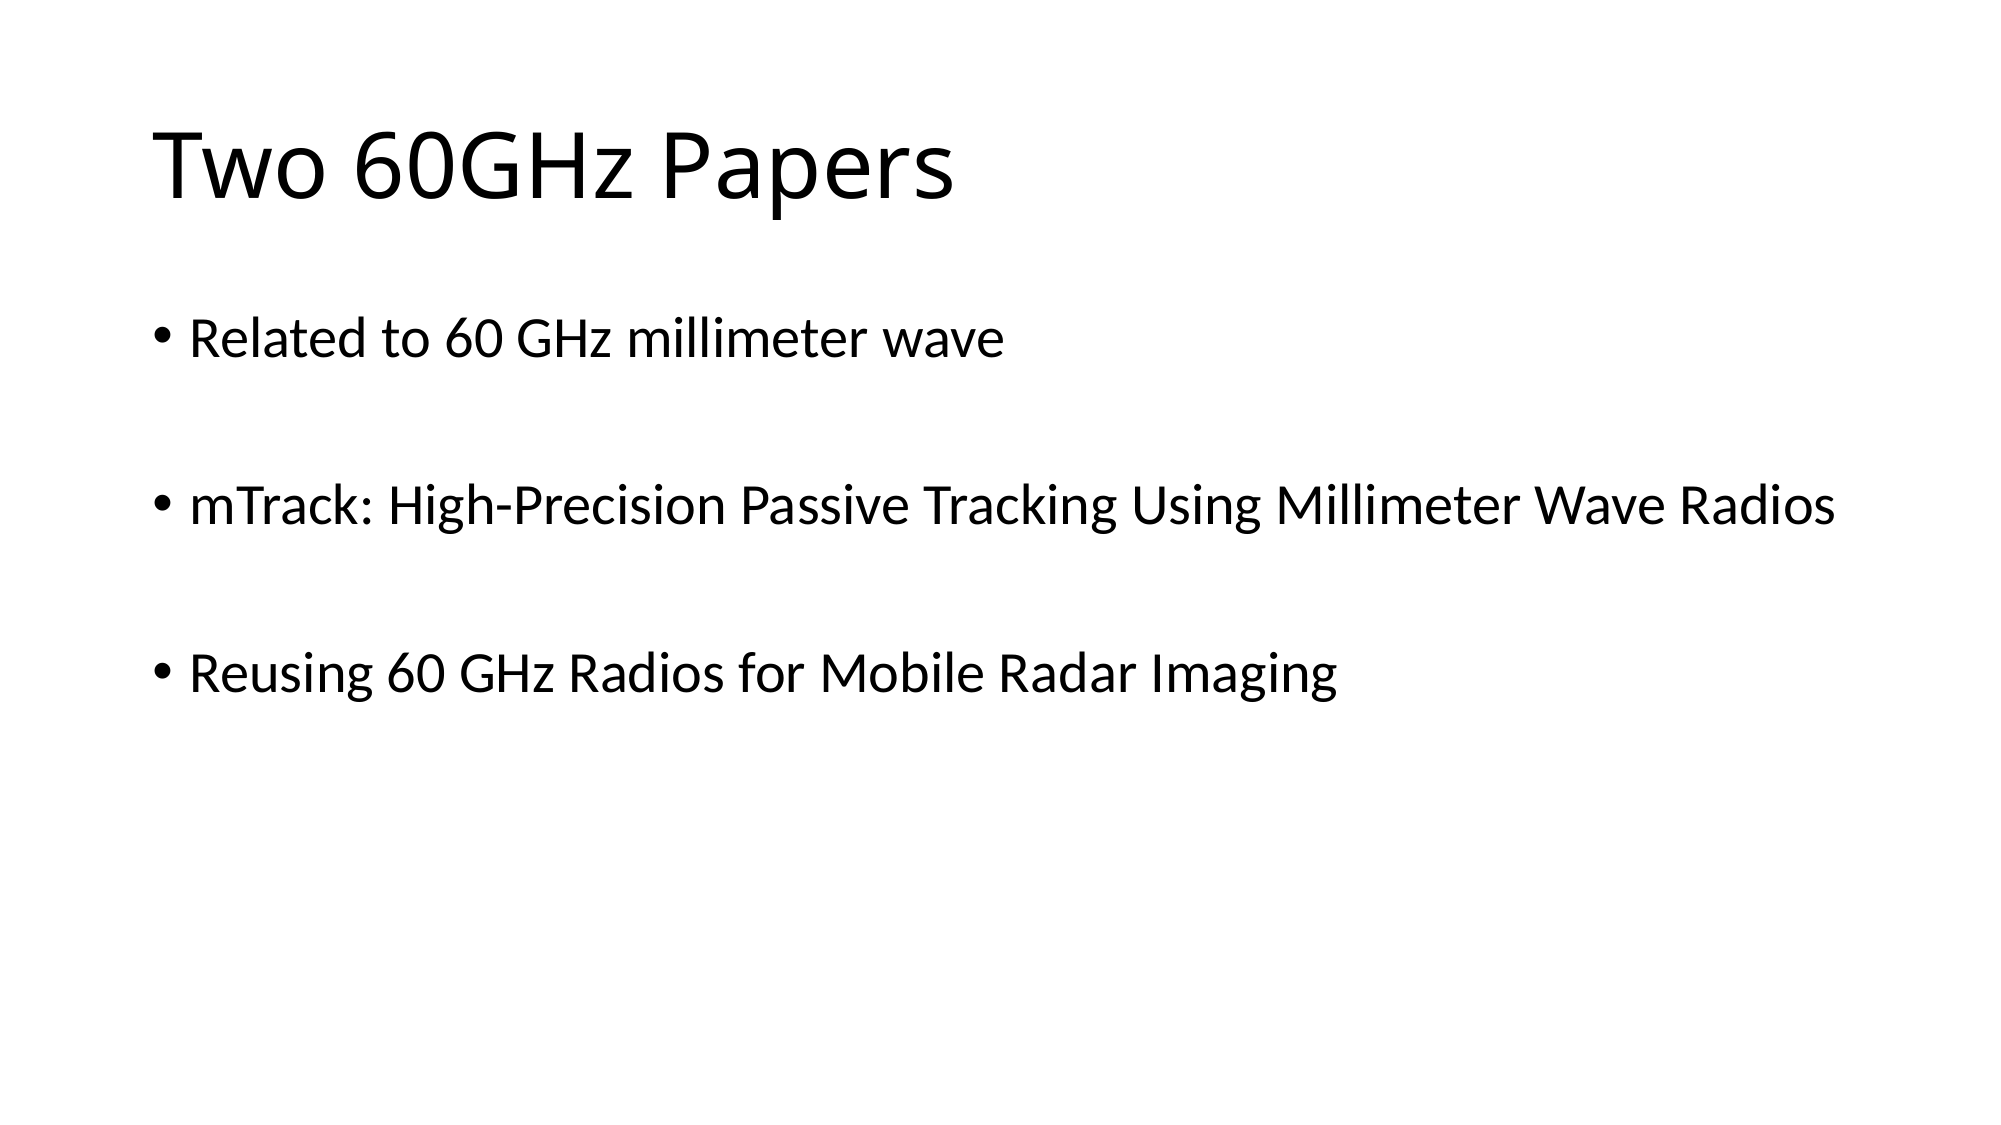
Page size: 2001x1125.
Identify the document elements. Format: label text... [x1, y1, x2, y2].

list Related to 60 GHz millimeter wave mTrack: High-Precision Passive Tracking Using Millimeter Wave Radios Reusing 60 GHz Radios for Mobile Radar Imaging [137, 299, 1863, 1014]
title Two 60GHz Papers [137, 59, 1863, 278]
